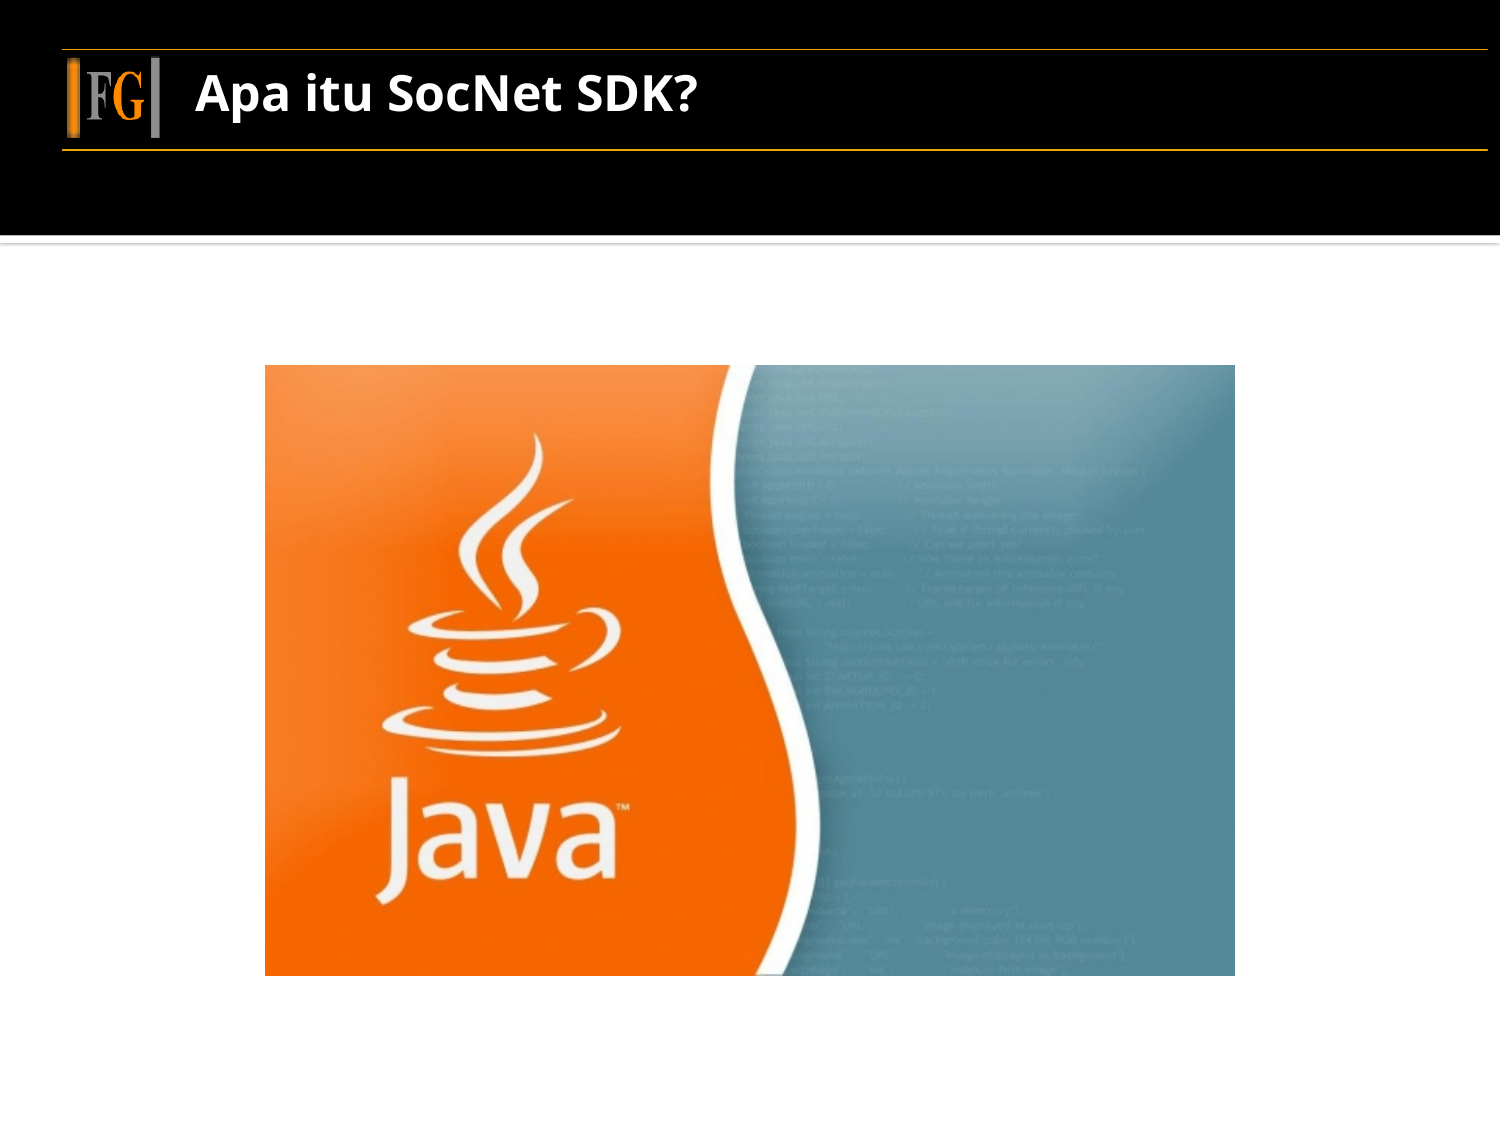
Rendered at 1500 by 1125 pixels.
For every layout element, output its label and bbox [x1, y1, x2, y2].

list [265, 365, 1235, 976]
text_box [61, 46, 1488, 150]
